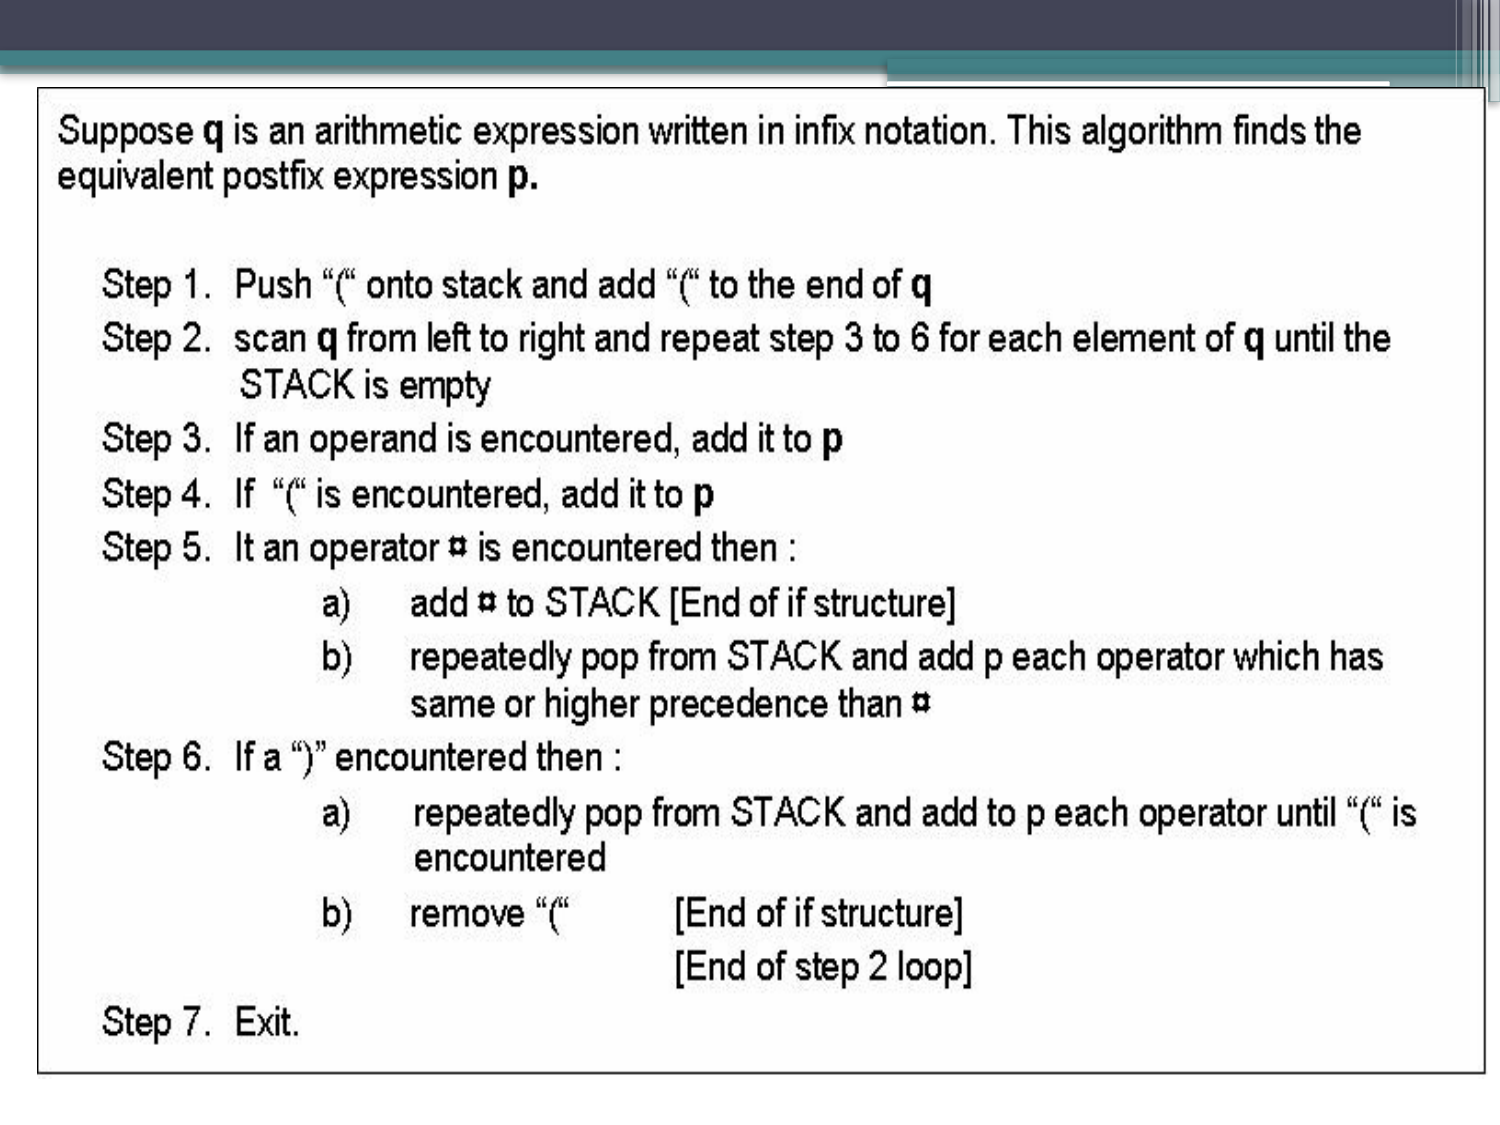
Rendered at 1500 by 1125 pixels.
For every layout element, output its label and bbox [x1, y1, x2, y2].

list [37, 87, 1488, 1079]
